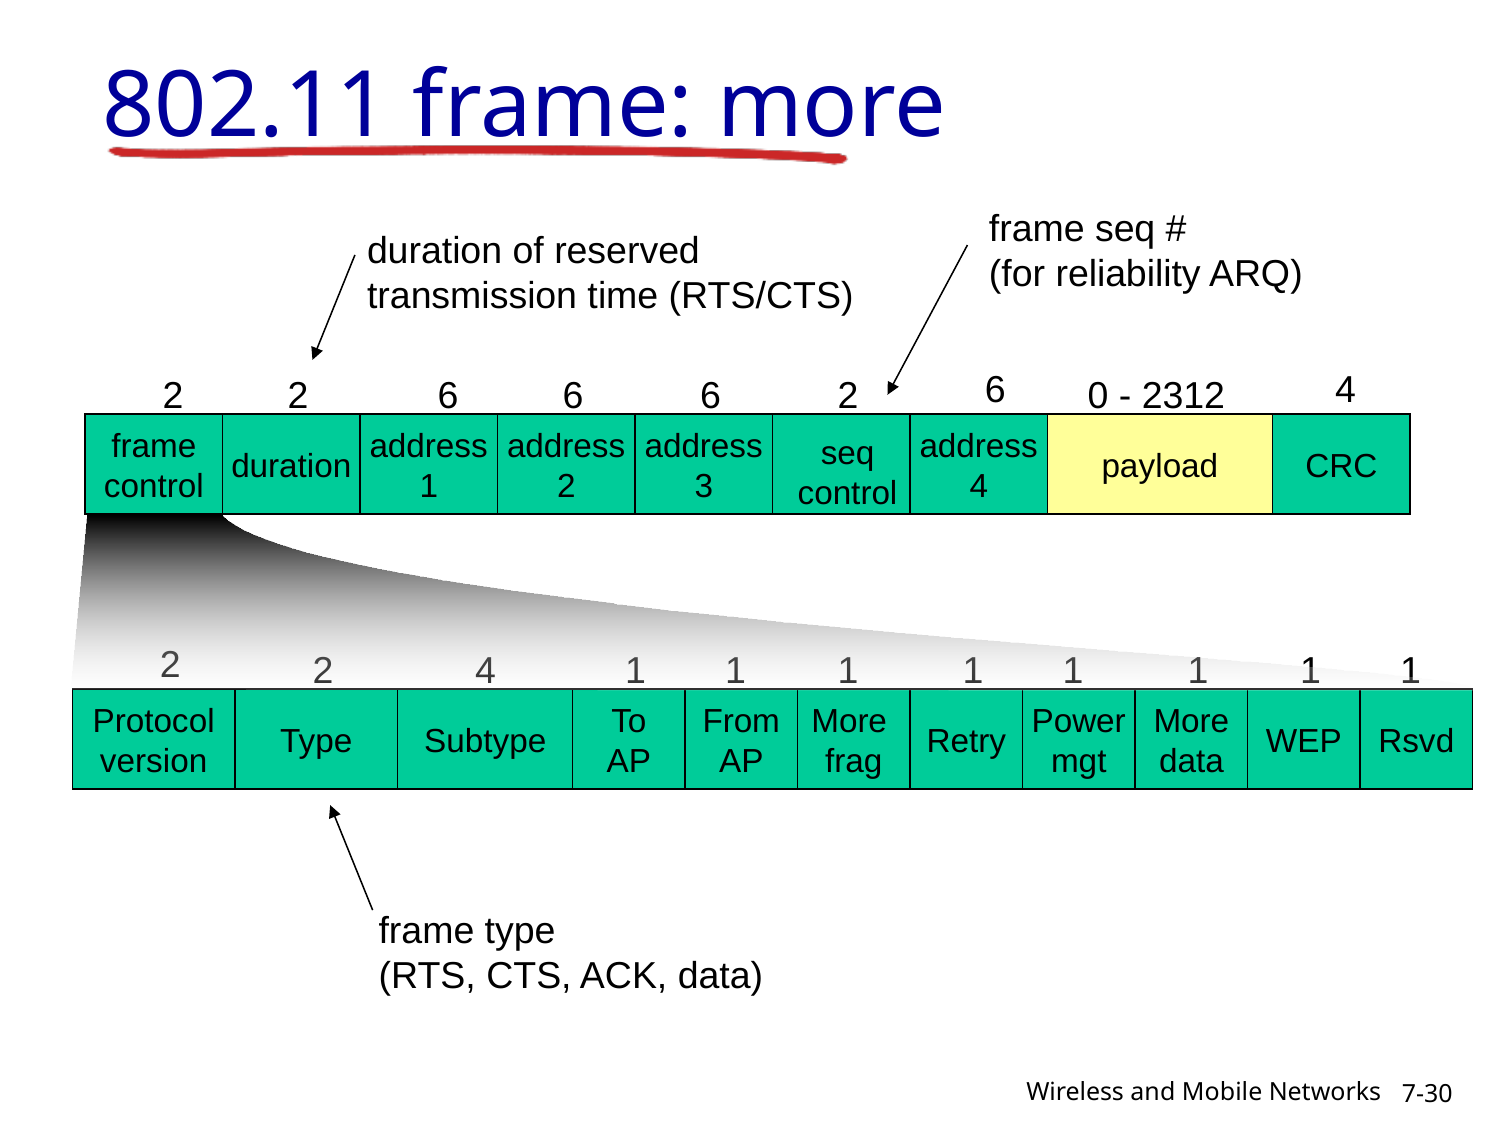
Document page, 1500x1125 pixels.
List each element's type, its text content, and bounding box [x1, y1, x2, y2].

text_box duration of reserved transmission time (RTS/CTS) [352, 225, 869, 324]
slide_number 7-30 [1387, 1069, 1500, 1115]
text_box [84, 357, 1411, 520]
picture [105, 141, 856, 170]
footer Wireless and Mobile Networks [960, 1067, 1404, 1110]
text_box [72, 632, 1473, 790]
text_box [329, 805, 368, 898]
text_box frame seq # (for reliability ARQ) [974, 225, 1318, 302]
text_box [76, 529, 870, 630]
text_box frame type (RTS, CTS, ACK, data) [363, 898, 779, 1004]
text_box 802.11 frame: more [87, 37, 1363, 225]
text_box [311, 254, 356, 355]
